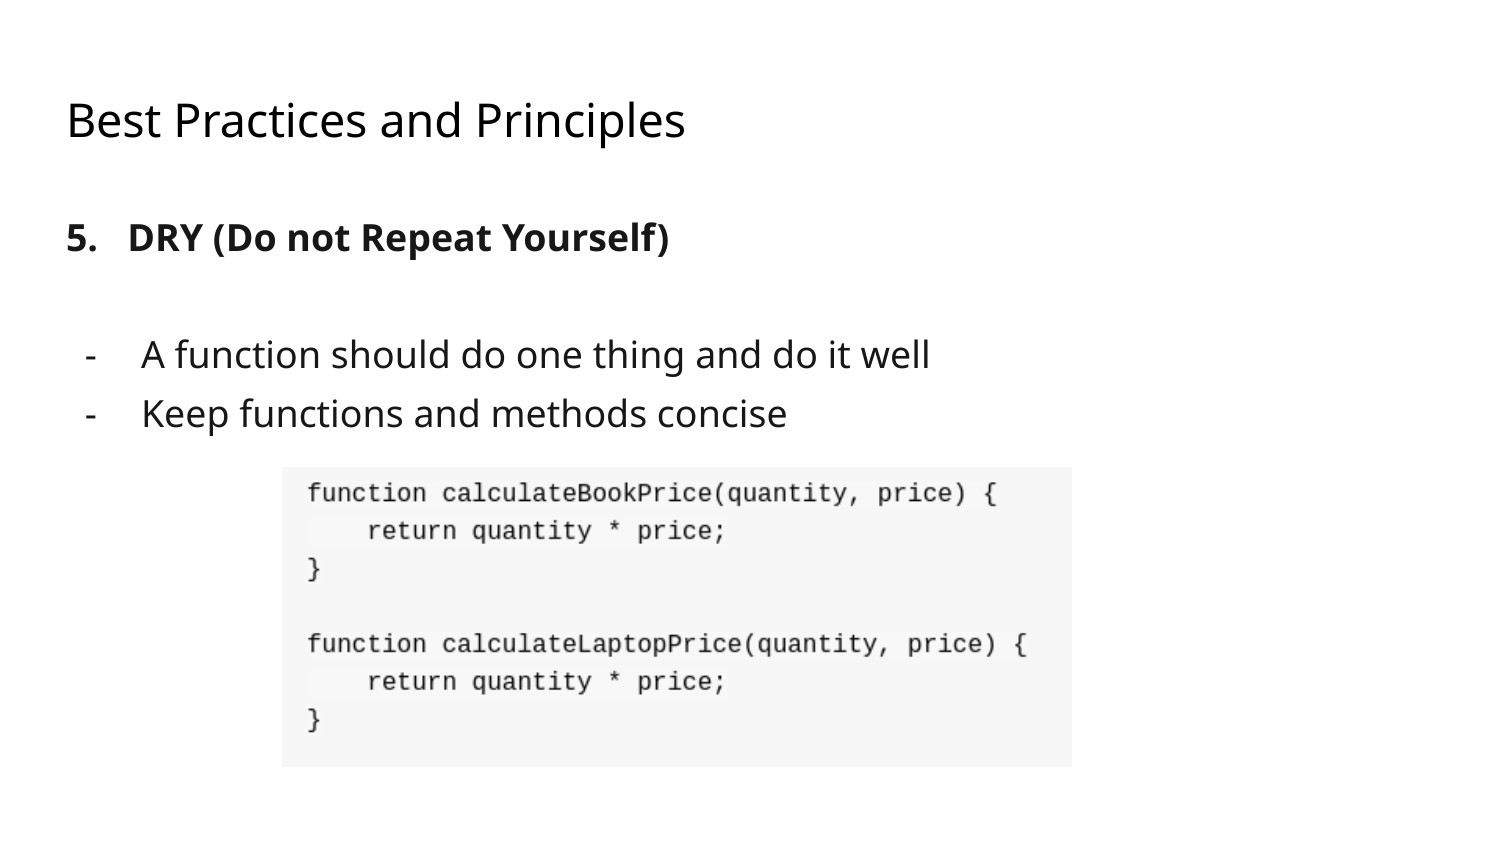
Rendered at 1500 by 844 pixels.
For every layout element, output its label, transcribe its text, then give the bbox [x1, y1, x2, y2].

title Best Practices and Principles [51, 72, 1449, 167]
picture [281, 467, 1072, 767]
list 5. DRY (Do not Repeat Yourself) A function should do one thing and do it well Keep functions and methods concise [51, 189, 1396, 781]
